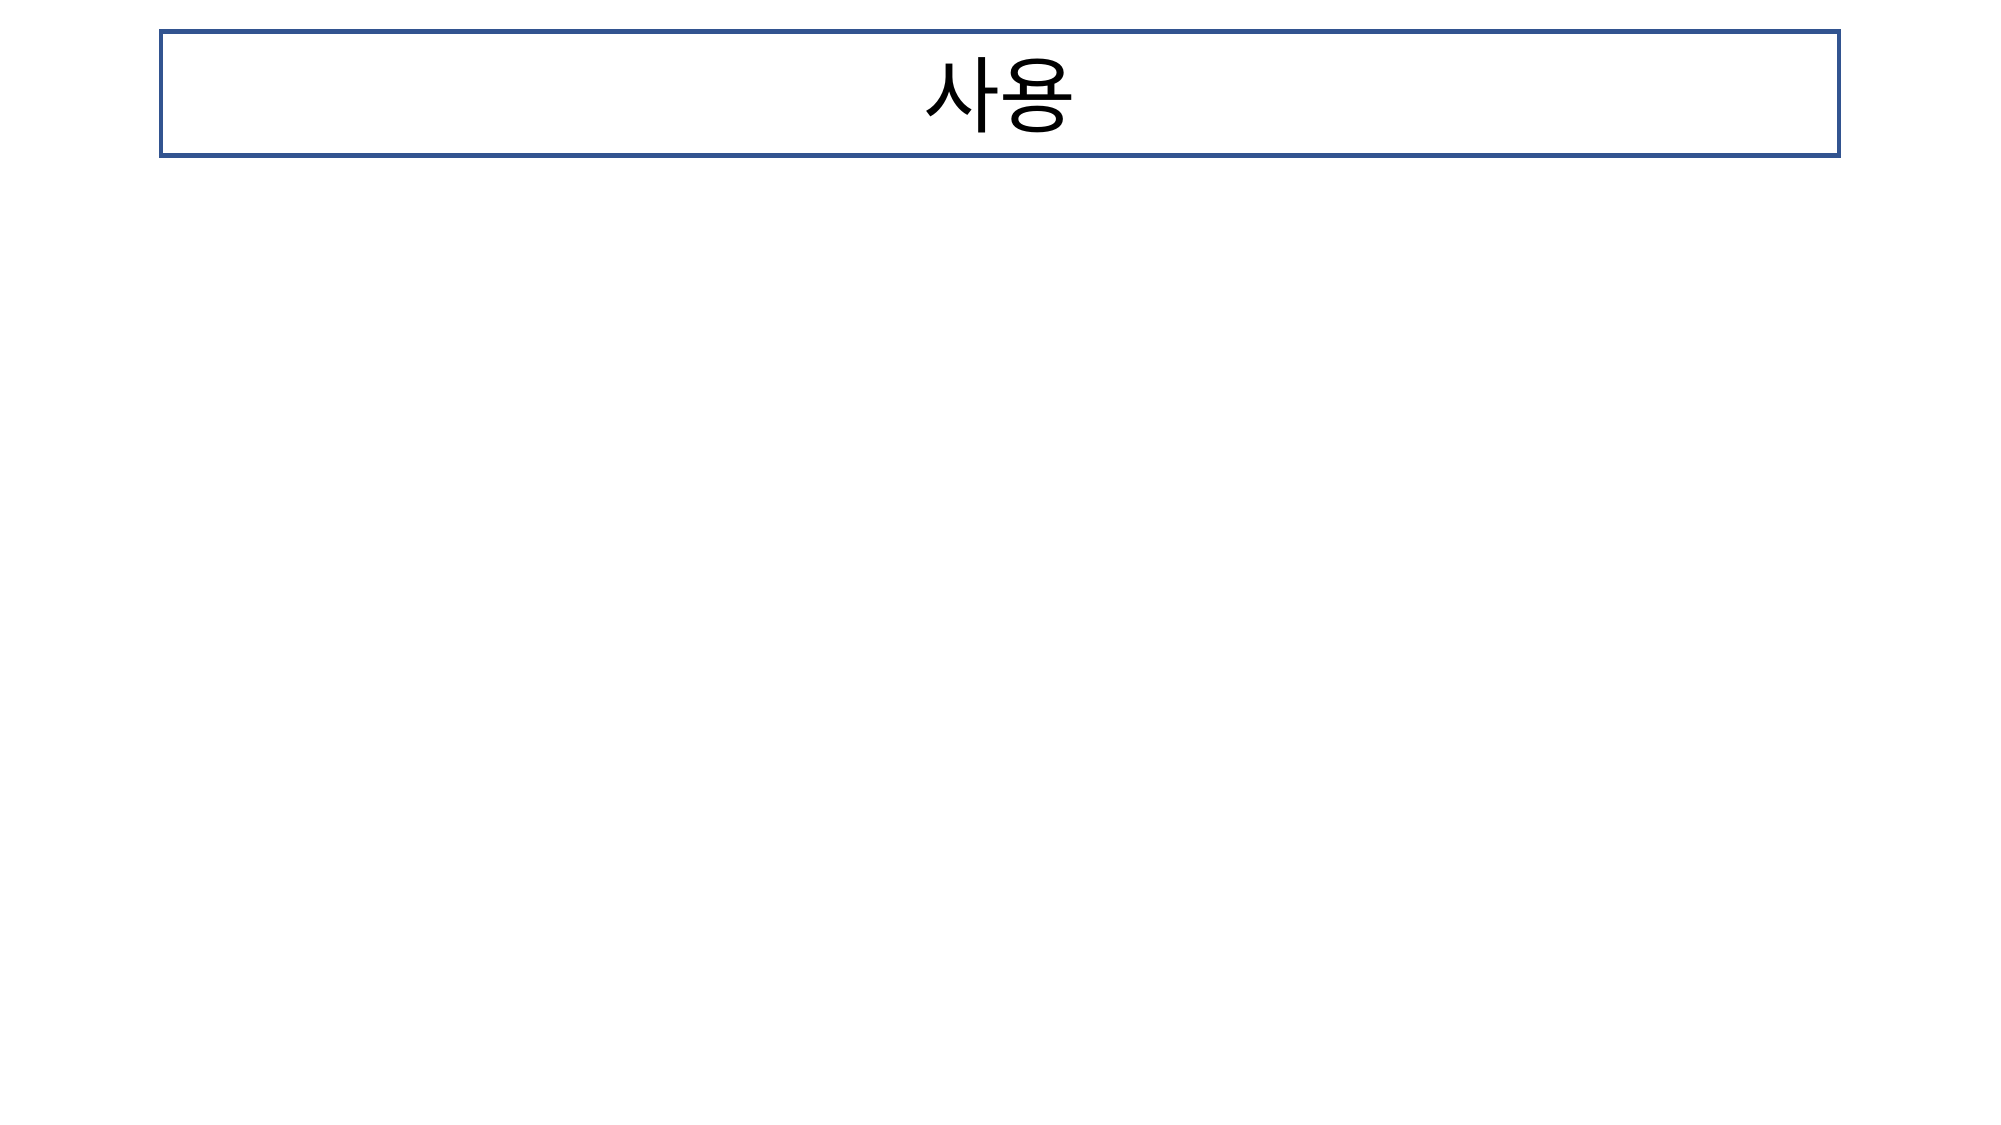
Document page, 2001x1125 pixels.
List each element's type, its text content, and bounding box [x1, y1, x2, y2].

text_box 사용 [160, 30, 1840, 156]
